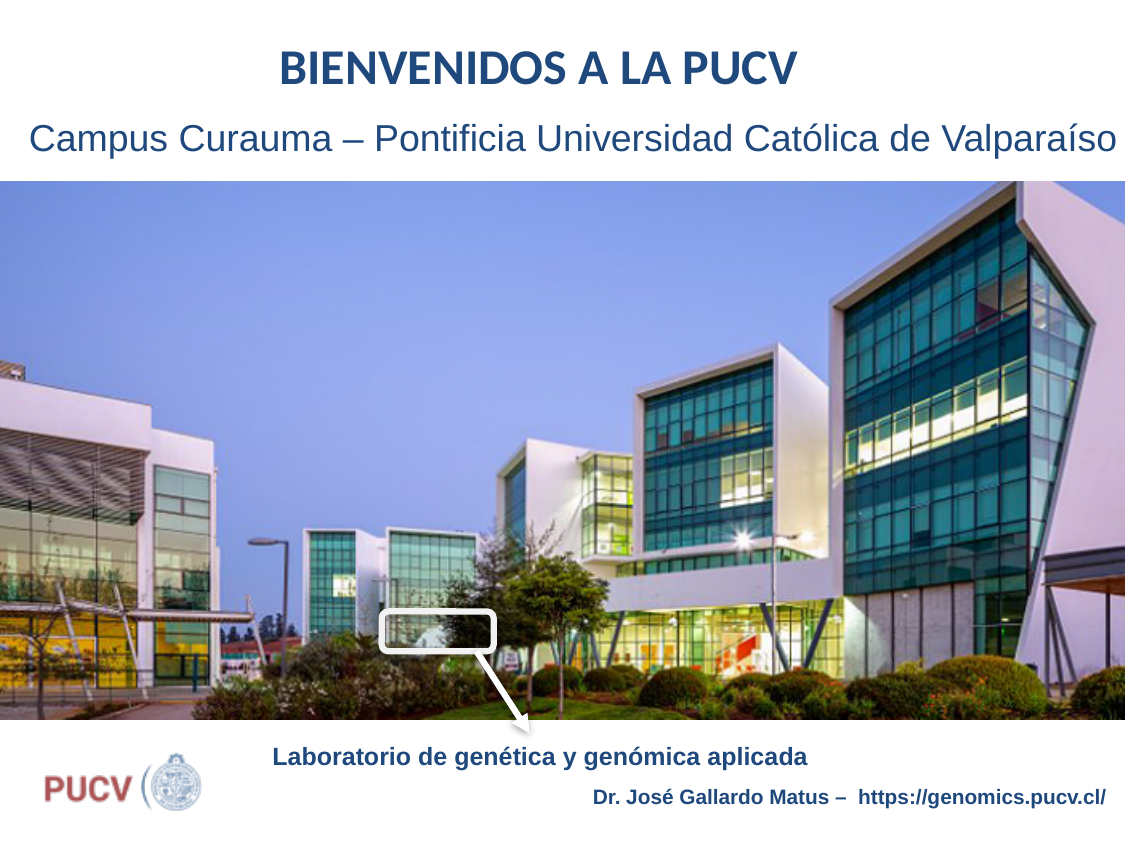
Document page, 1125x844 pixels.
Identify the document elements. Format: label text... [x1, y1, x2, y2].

picture [41, 747, 209, 817]
title BIENVENIDOS A LA PUCV [72, 27, 1006, 106]
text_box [476, 650, 530, 734]
text_box Laboratorio de genética y genómica aplicada [257, 733, 952, 779]
text_box Campus Curauma – Pontificia Universidad Católica de Valparaíso [14, 106, 1125, 167]
picture [0, 180, 1125, 720]
